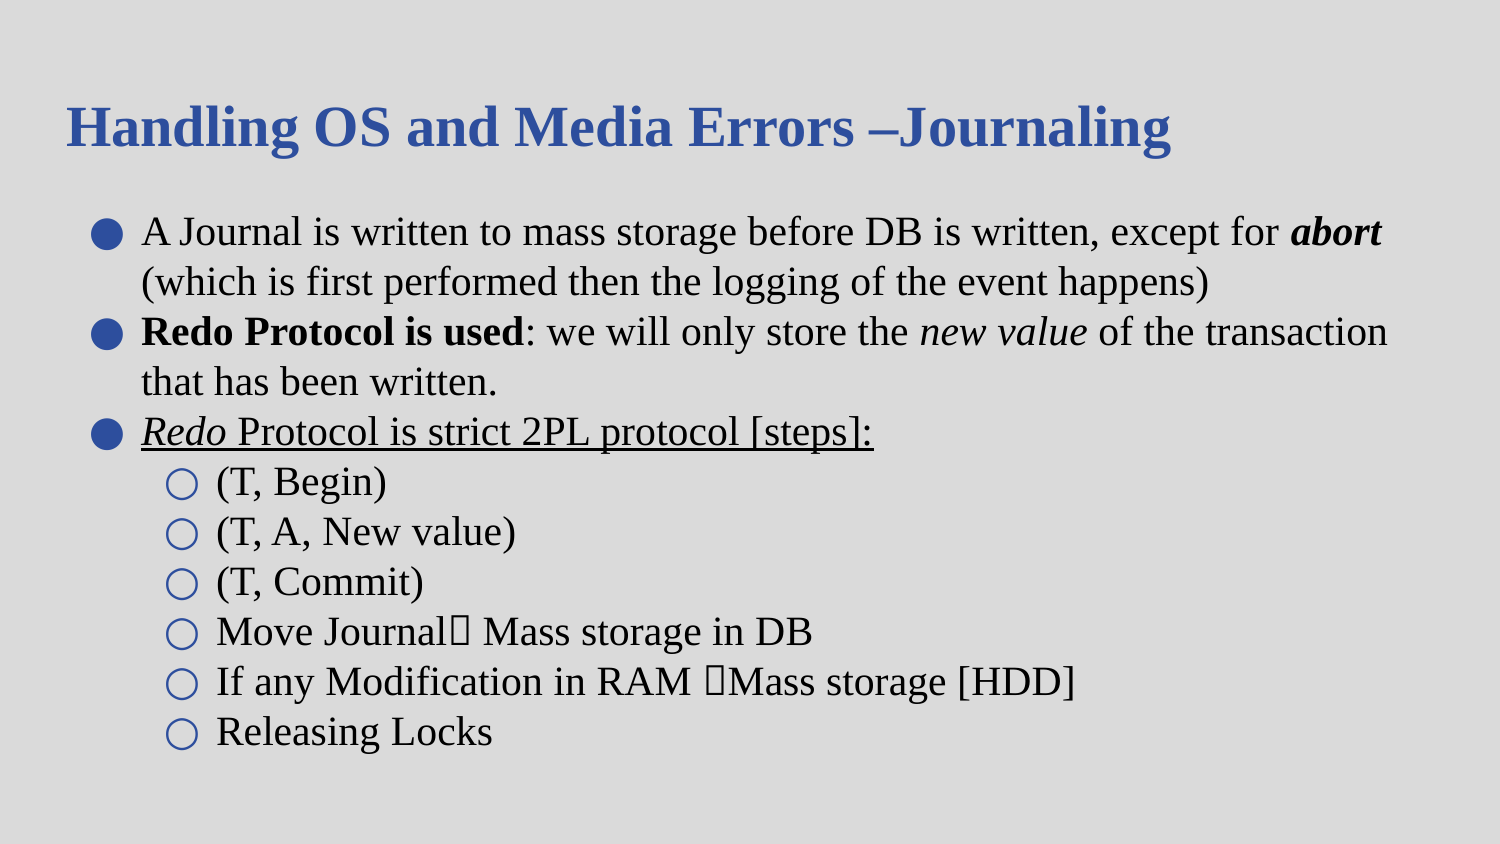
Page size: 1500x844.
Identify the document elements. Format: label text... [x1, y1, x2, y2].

list A Journal is written to mass storage before DB is written, except for abort (which is first performed then the logging of the event happens) Redo Protocol is used: we will only store the new value of the transaction that has been written. Redo Protocol is strict 2PL protocol [steps]: (T, Begin) (T, A, New value) (T, Commit) Move Journal Mass storage in DB If any Modification in RAM Mass storage [HDD] Releasing Locks [51, 189, 1449, 750]
title Handling OS and Media Errors –Journaling [51, 72, 1449, 167]
